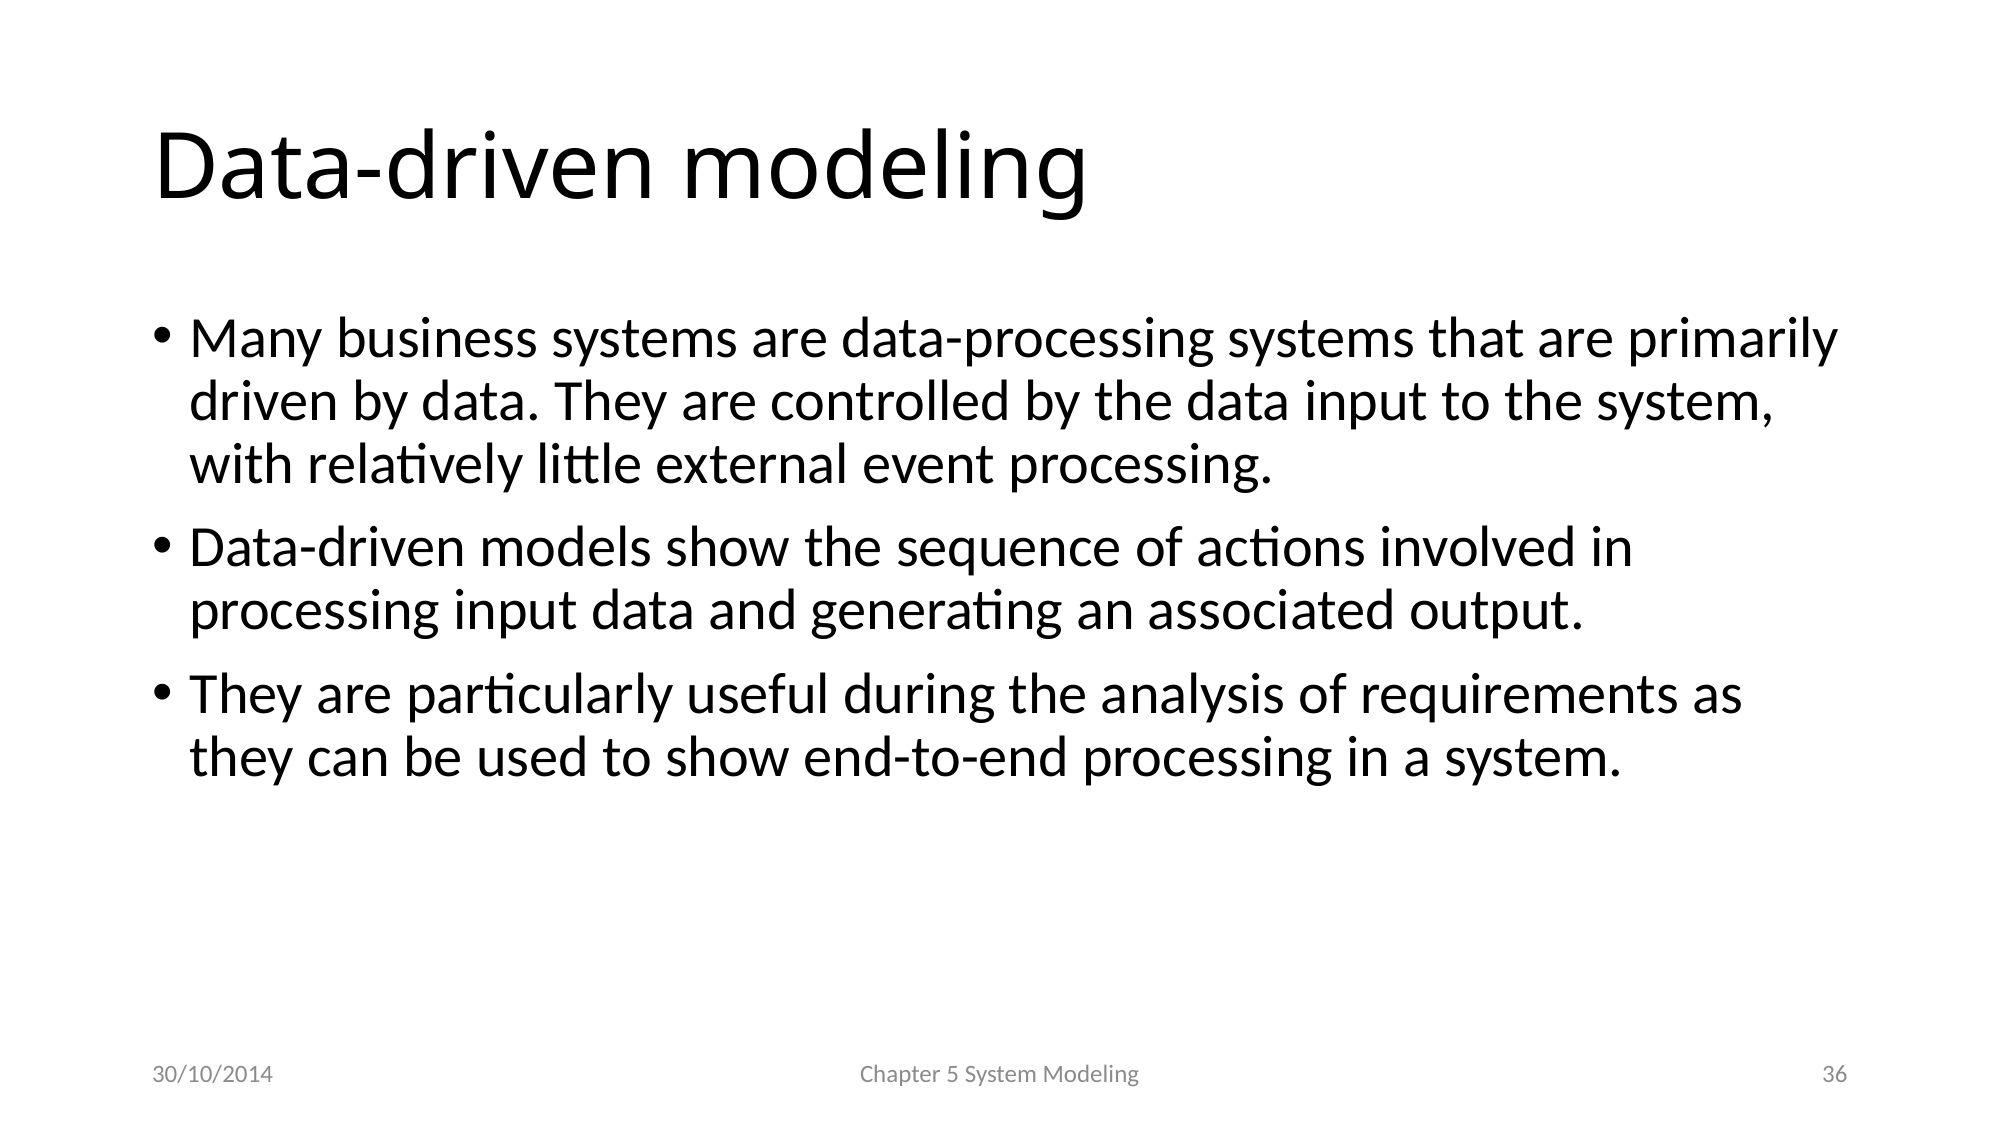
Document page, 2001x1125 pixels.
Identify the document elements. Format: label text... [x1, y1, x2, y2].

text_box Many business systems are data-processing systems that are primarily driven by data. They are controlled by the data input to the system, with relatively little external event processing. Data-driven models show the sequence of actions involved in processing input data and generating an associated output. They are particularly useful during the analysis of requirements as they can be used to show end-to-end processing in a system. [137, 299, 1863, 1014]
text_box 30/10/2014 [137, 1042, 588, 1103]
text_box Data-driven modeling [137, 59, 1863, 278]
text_box <number> [1412, 1042, 1863, 1103]
text_box Chapter 5 System Modeling [662, 1042, 1338, 1103]
